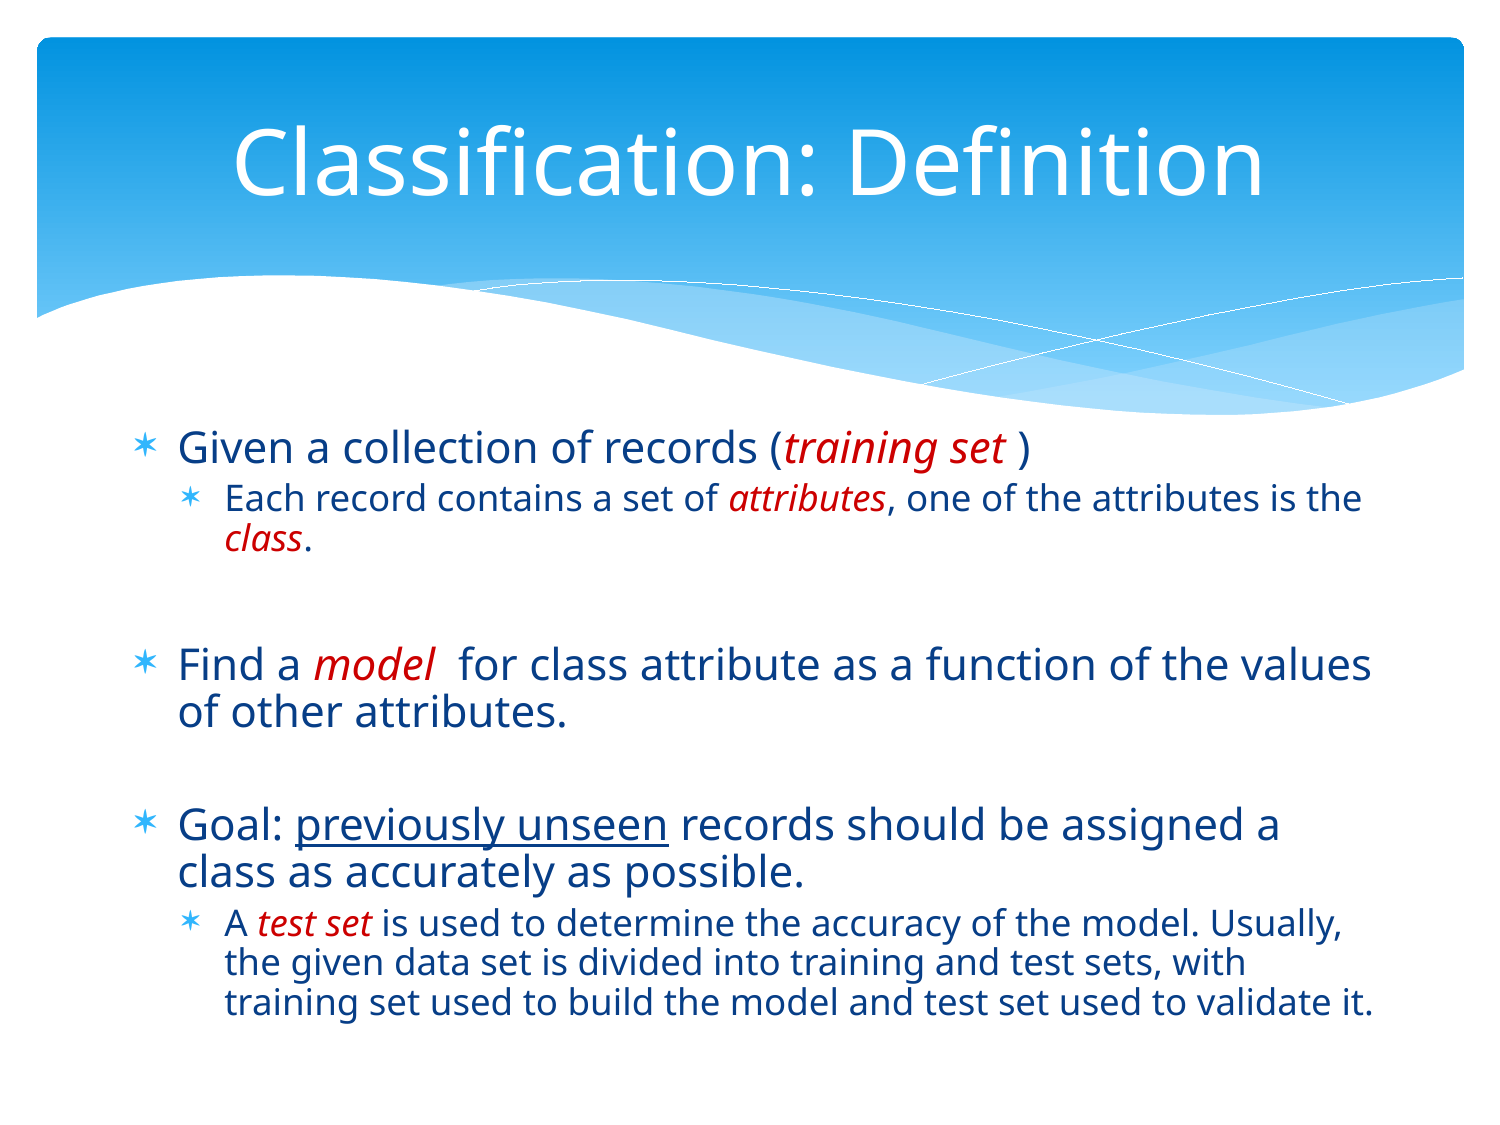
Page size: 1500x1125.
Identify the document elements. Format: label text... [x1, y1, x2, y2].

list Given a collection of records (training set ) Each record contains a set of attributes, one of the attributes is the class. Find a model for class attribute as a function of the values of other attributes. Goal: previously unseen records should be assigned a class as accurately as possible. A test set is used to determine the accuracy of the model. Usually, the given data set is divided into training and test sets, with training set used to build the model and test set used to validate it. [119, 417, 1406, 1052]
title Classification: Definition [75, 55, 1425, 261]
